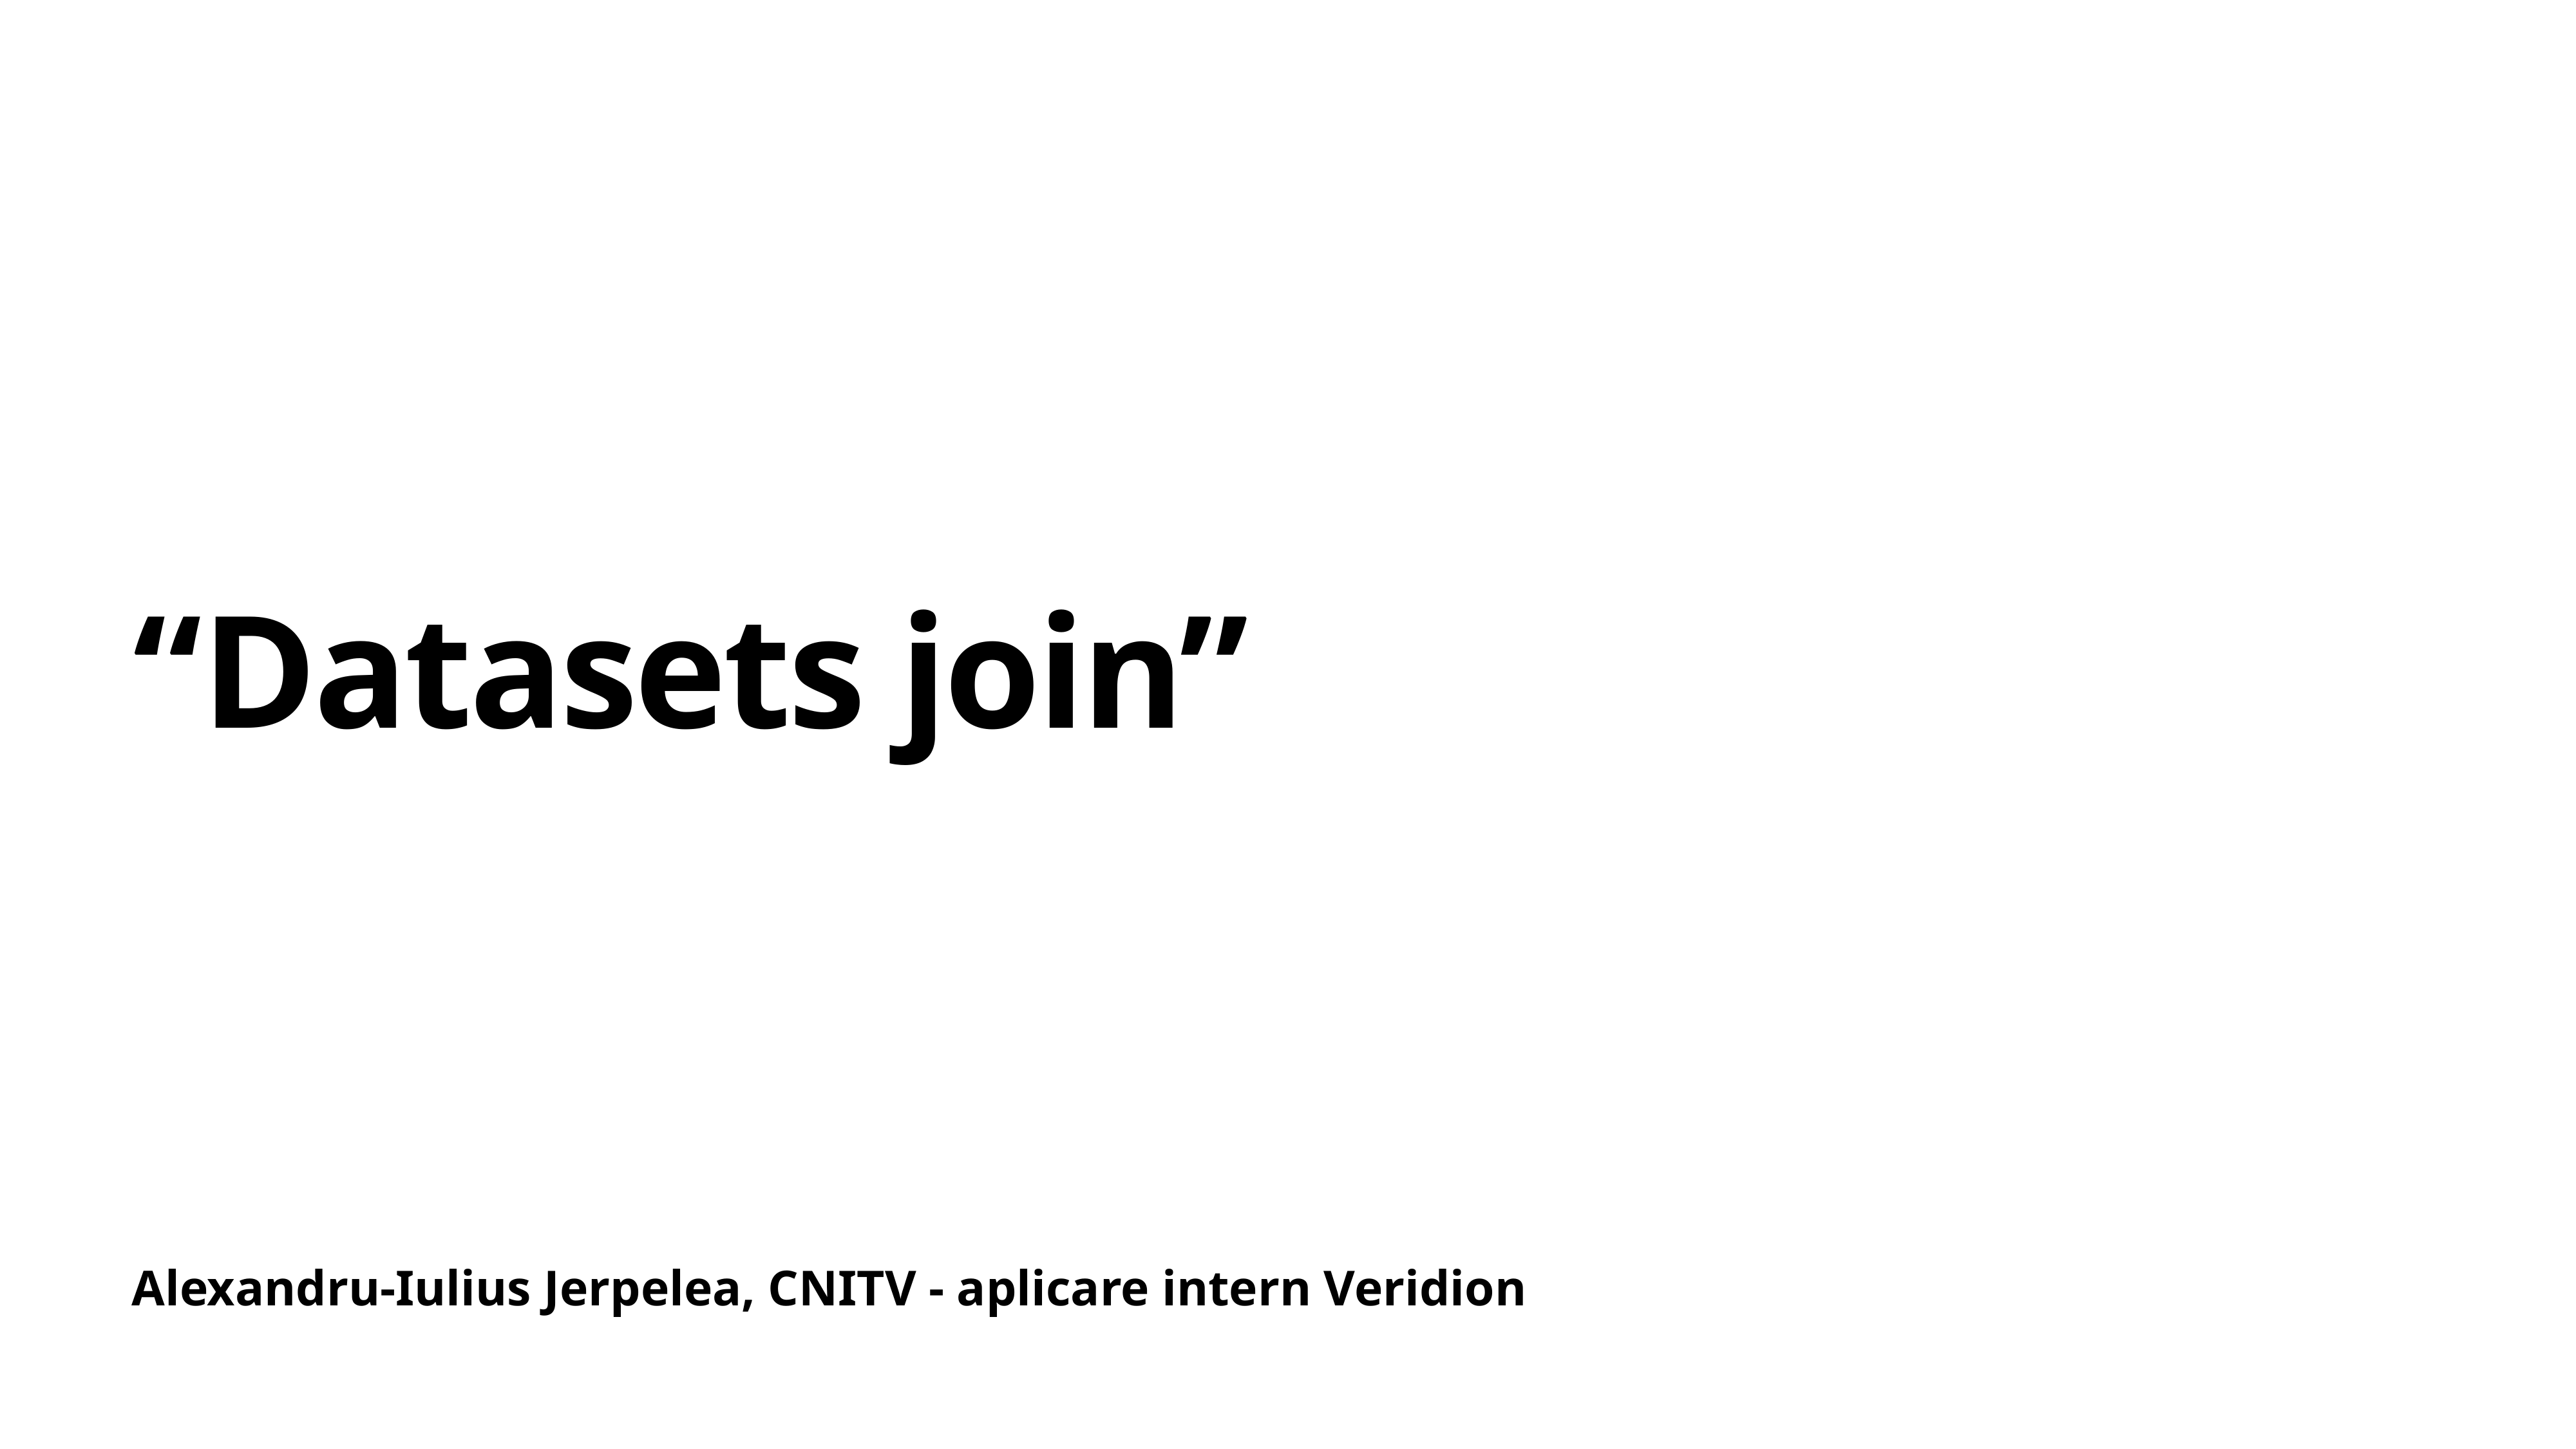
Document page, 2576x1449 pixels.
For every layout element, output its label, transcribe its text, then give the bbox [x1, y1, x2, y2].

list Alexandru-Iulius Jerpelea, CNITV - aplicare intern Veridion [126, 1252, 2448, 1321]
title “Datasets join” [127, 271, 2449, 764]
